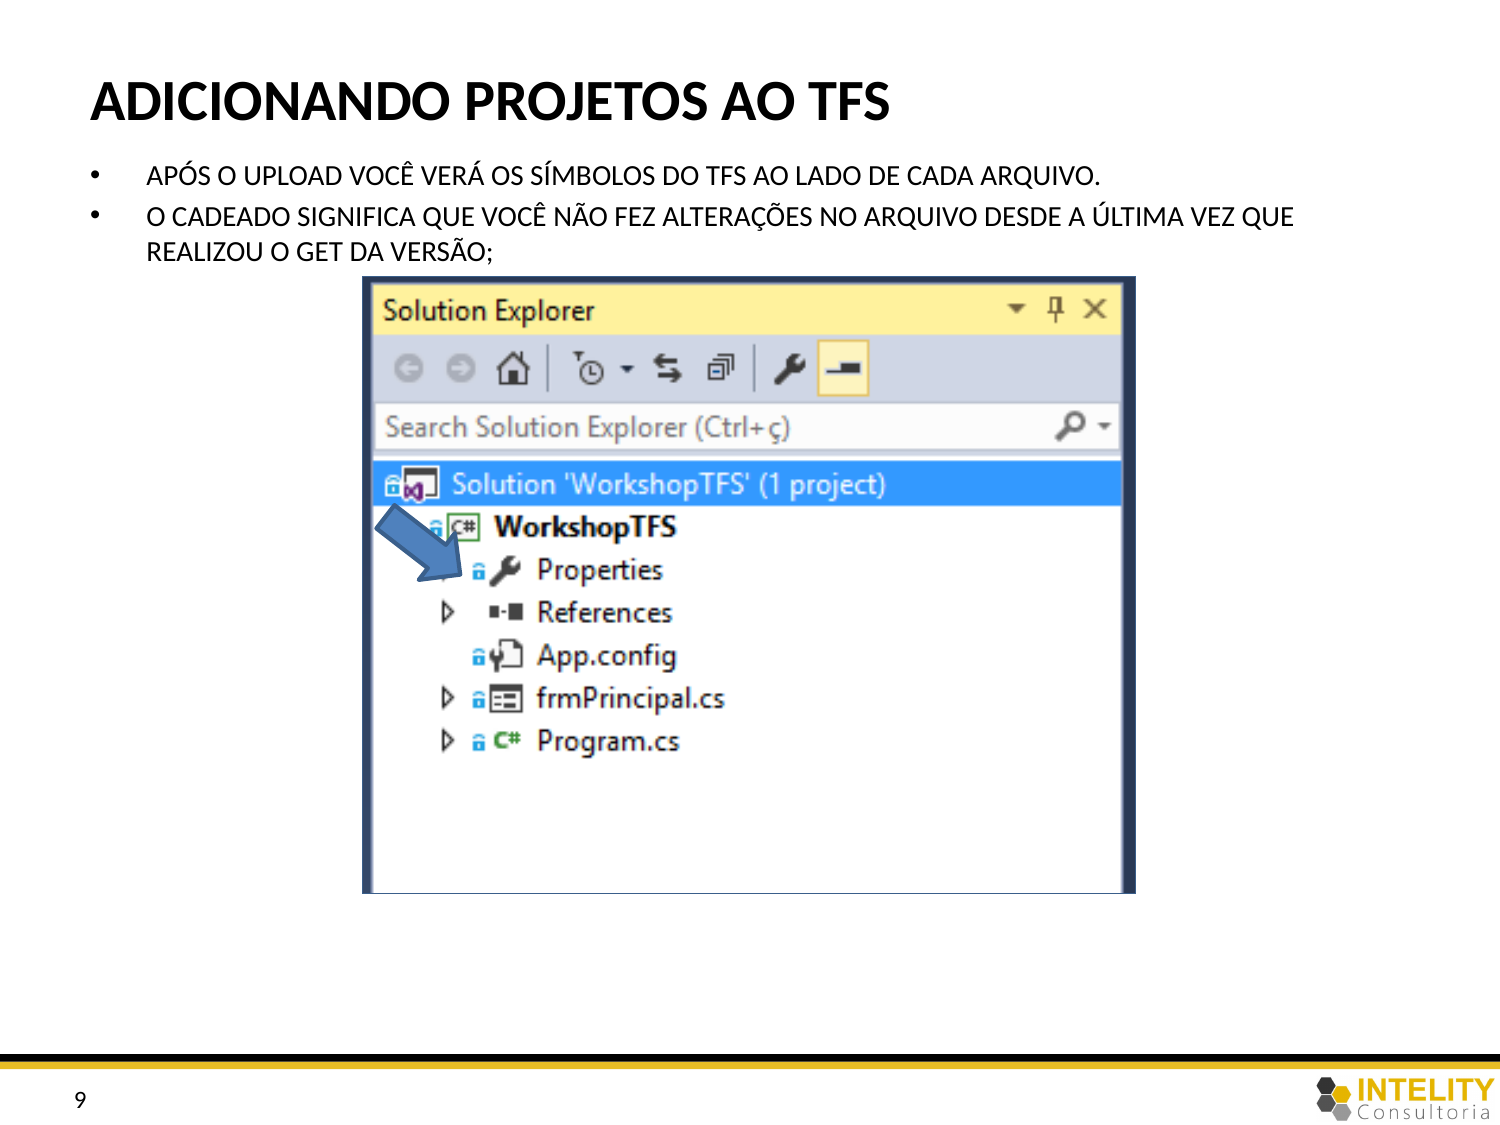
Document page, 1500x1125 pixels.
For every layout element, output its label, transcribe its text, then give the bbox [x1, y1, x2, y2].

slide_number 9 [59, 1076, 313, 1121]
title Adicionando projetos ao TFS [75, 45, 1258, 149]
picture [1316, 1075, 1495, 1122]
list Após o upload você verá os símbolos do TFS ao lado de cada arquivo. O cadeado significa que você não fez alterações no arquivo desde a última vez que realizou o get da versão; [75, 149, 1412, 1024]
picture [361, 276, 1136, 894]
